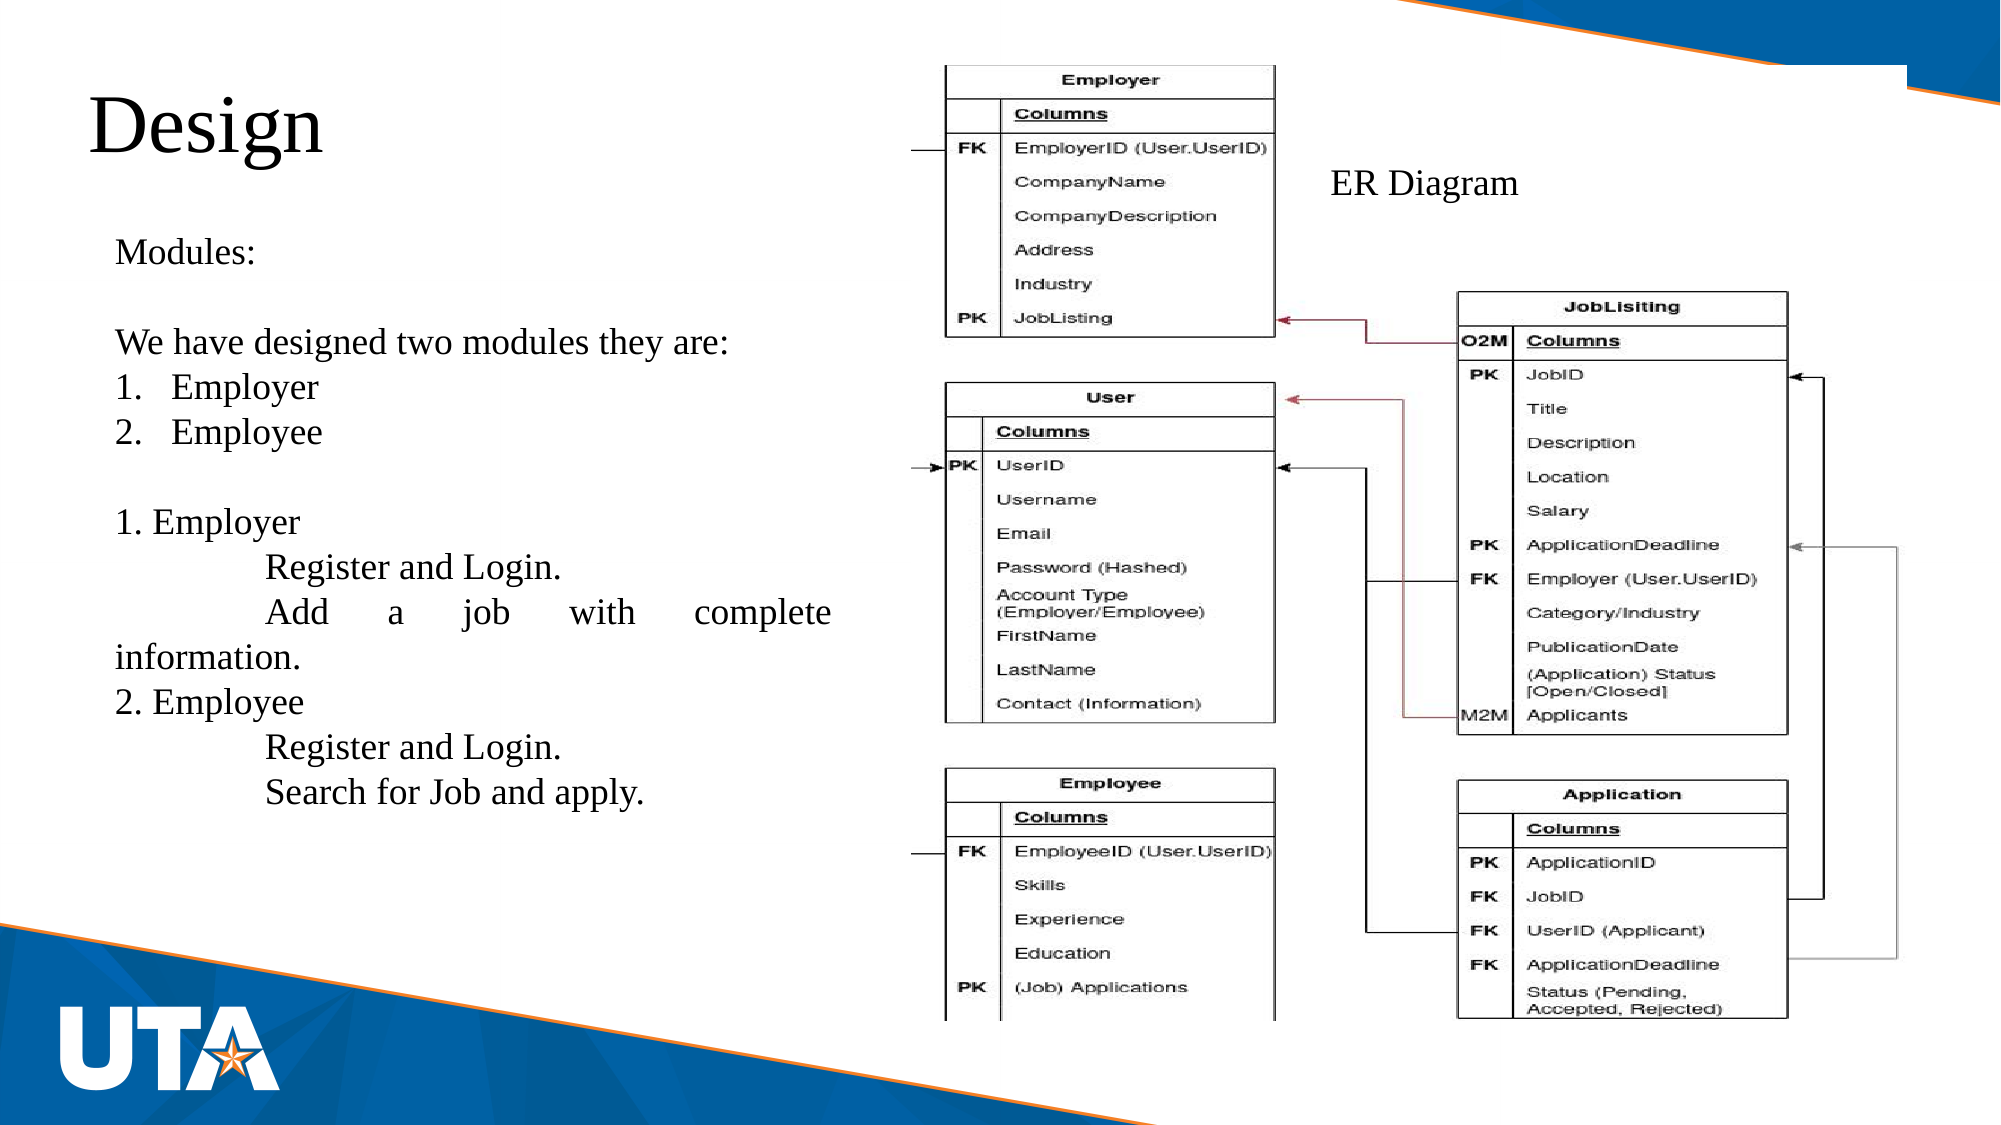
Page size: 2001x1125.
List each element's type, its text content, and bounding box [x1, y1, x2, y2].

title Design [73, 32, 1923, 220]
picture [0, 0, 2001, 1125]
text_box Modules: We have designed two modules they are: Employer Employee 1. Employer Register and Login. Add a job with complete information. 2. Employee Register and Login. Search for Job and apply. [99, 219, 848, 820]
